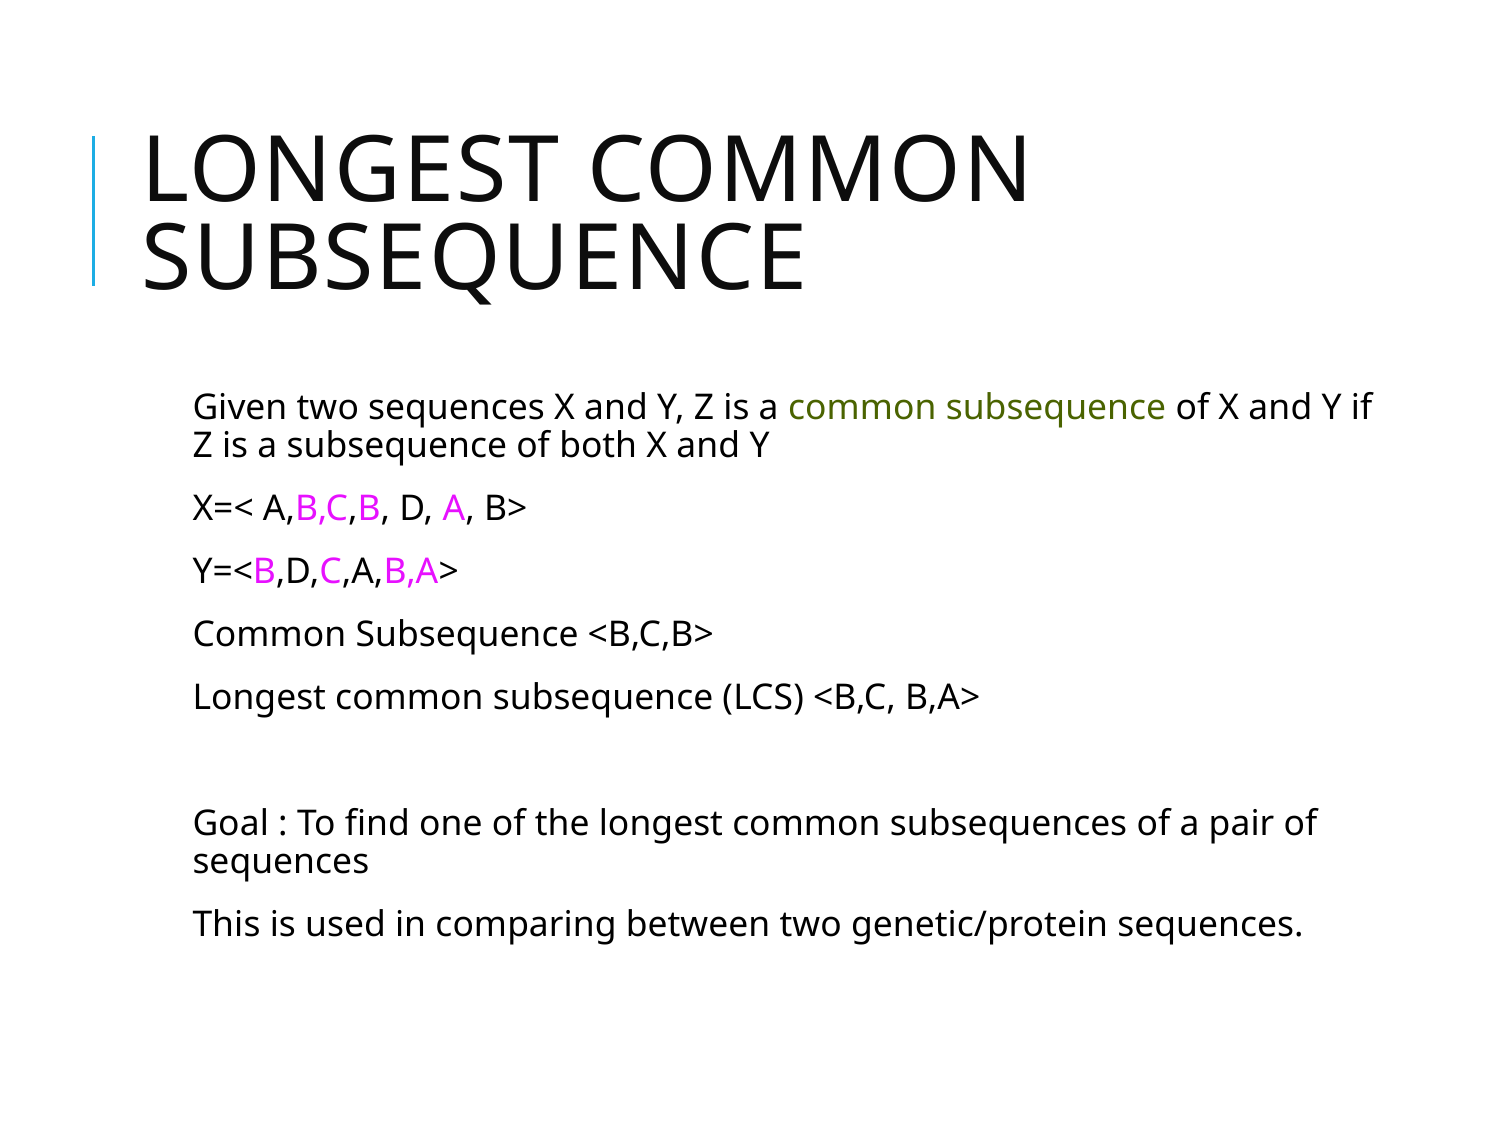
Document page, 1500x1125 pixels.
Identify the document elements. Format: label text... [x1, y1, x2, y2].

list Given two sequences X and Y, Z is a common subsequence of X and Y if Z is a subsequence of both X and Y X=< A,B,C,B, D, A, B> Y=<B,D,C,A,B,A> Common Subsequence <B,C,B> Longest common subsequence (LCS) <B,C, B,A> Goal : To find one of the longest common subsequences of a pair of sequences This is used in comparing between two genetic/protein sequences. [171, 381, 1397, 957]
title Longest Common Subsequence [126, 96, 1322, 342]
